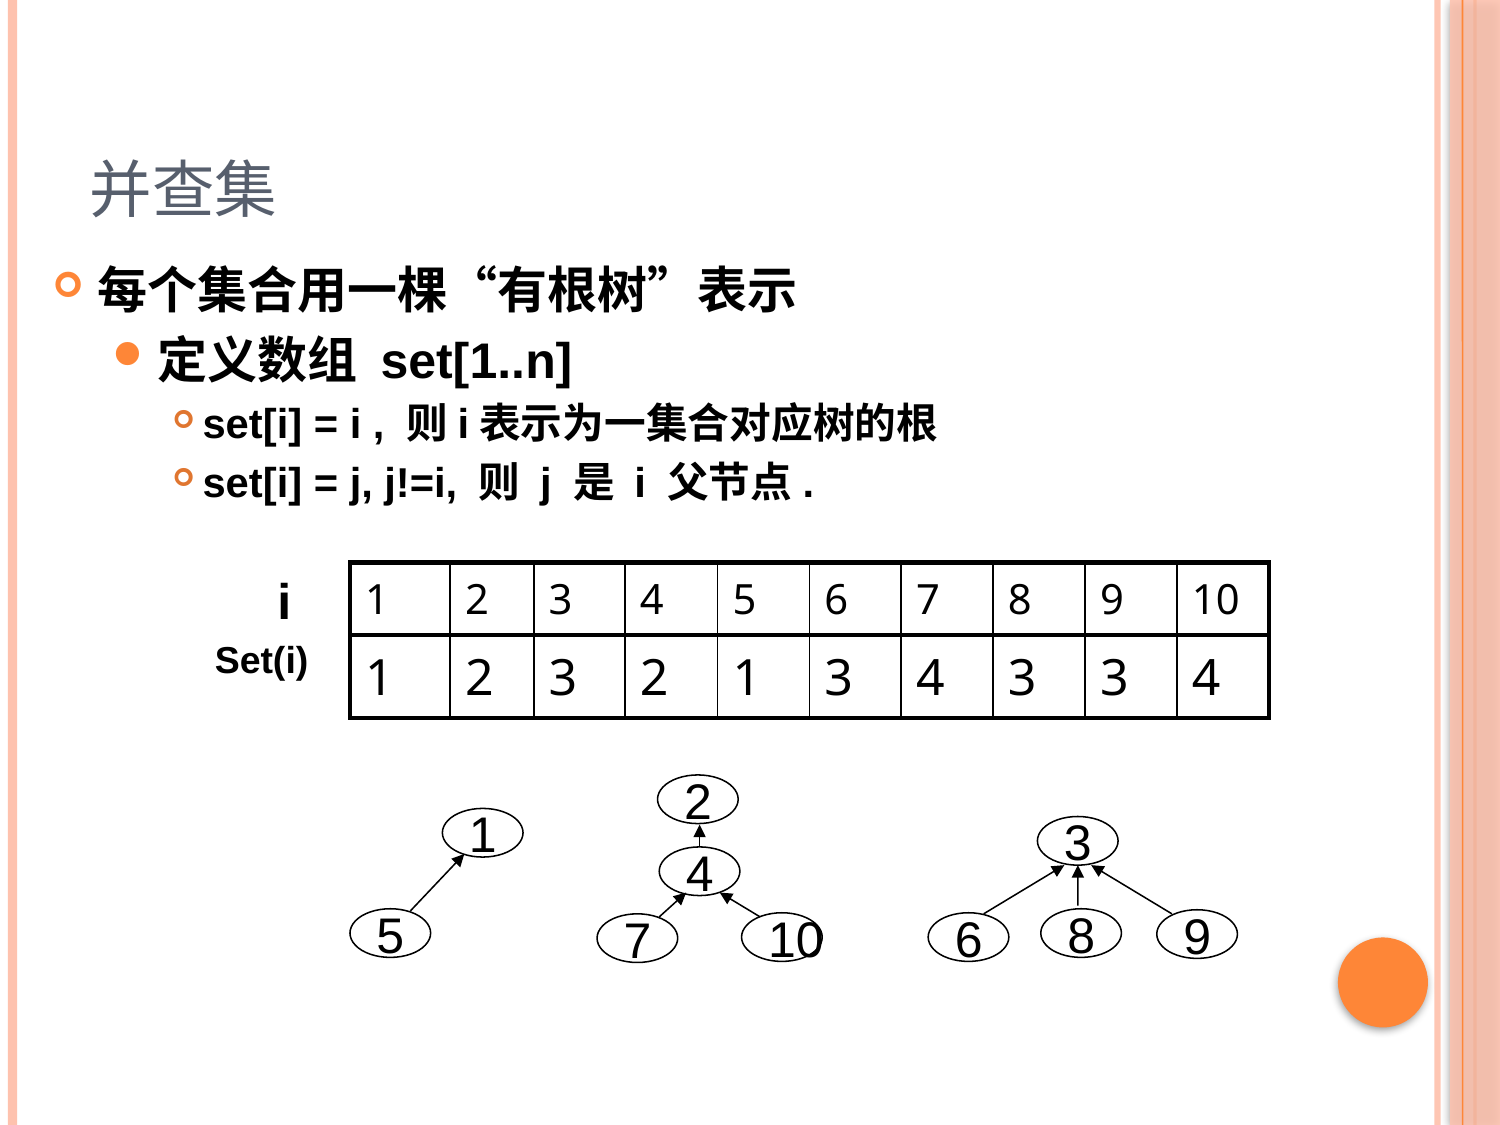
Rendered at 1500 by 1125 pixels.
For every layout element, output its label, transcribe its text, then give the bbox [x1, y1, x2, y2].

table_cell 2 [626, 637, 717, 716]
table_cell 3 [810, 637, 900, 716]
table_header 9 [1086, 565, 1176, 633]
table_cell 3 [535, 637, 624, 716]
table_header 1 [352, 565, 449, 633]
title 实现方法（2） [188, 35, 1468, 150]
text_box 并查集 [75, 45, 1300, 233]
table_header 10 [1178, 565, 1267, 633]
table_cell 4 [1178, 637, 1267, 716]
table_header 6 [810, 565, 900, 633]
list 每个集合用一棵“有根树”表示 定义数组 set[1..n] set[i] = i , 则i表示为一集合对应树的根 set[i] = j, j!=i, 则 j 是 i 父节点. [37, 251, 1438, 539]
table_cell 4 [902, 637, 992, 716]
table_cell 1 [352, 637, 449, 716]
table_cell 3 [994, 637, 1084, 716]
table_header 2 [451, 565, 533, 633]
table_header 7 [902, 565, 992, 633]
table_header 4 [626, 565, 717, 633]
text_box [199, 561, 338, 694]
table_header 3 [535, 565, 624, 633]
table_cell 1 [718, 637, 809, 716]
table_header 5 [718, 565, 809, 633]
table_header 8 [994, 565, 1084, 633]
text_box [349, 774, 1238, 963]
table_cell 3 [1086, 637, 1176, 716]
table_cell 2 [451, 637, 533, 716]
